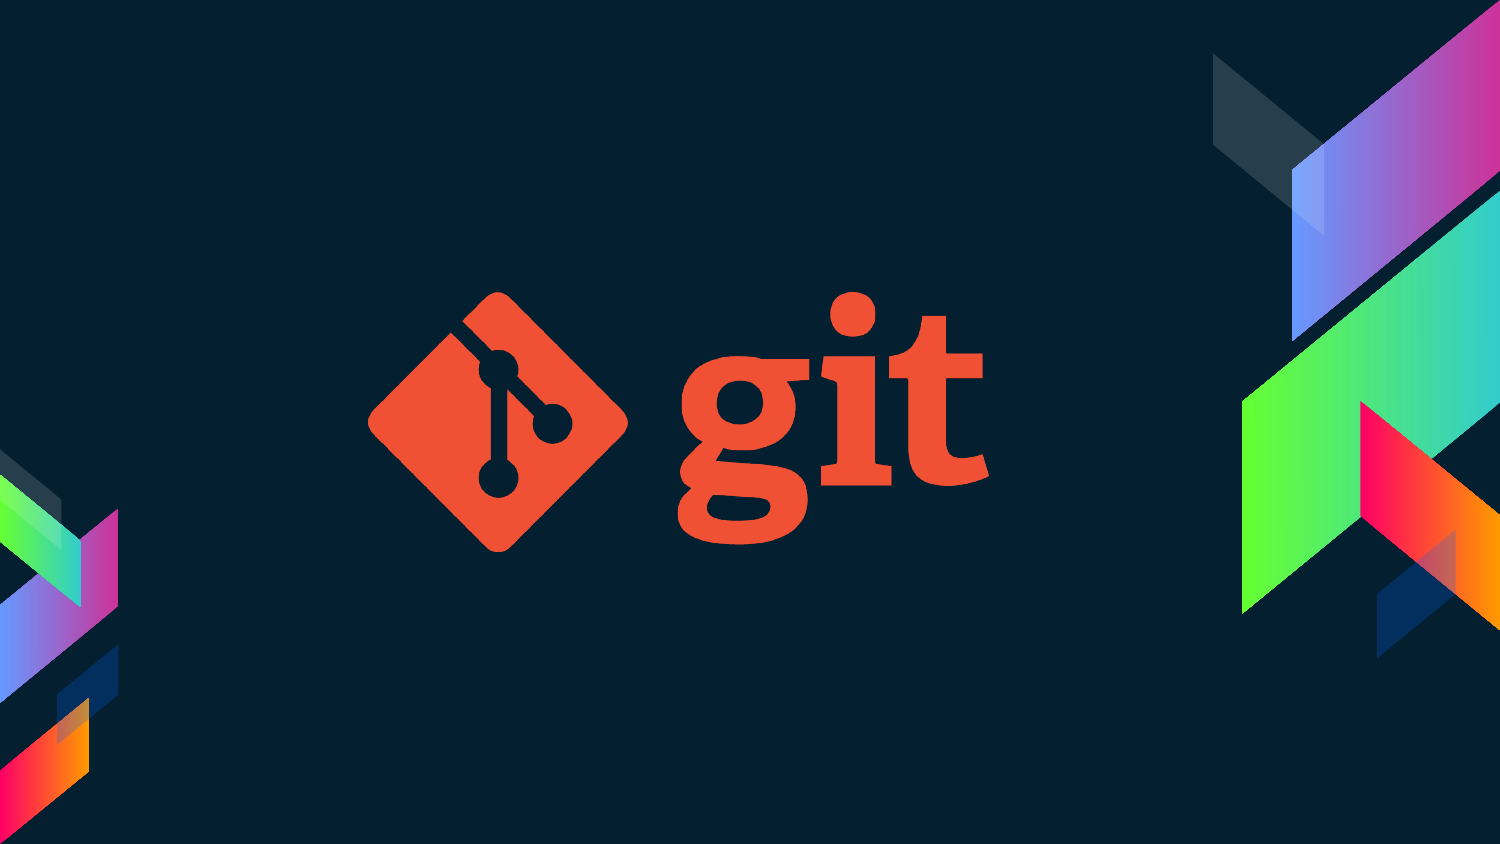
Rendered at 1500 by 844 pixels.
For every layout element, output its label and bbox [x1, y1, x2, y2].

picture [368, 292, 990, 552]
